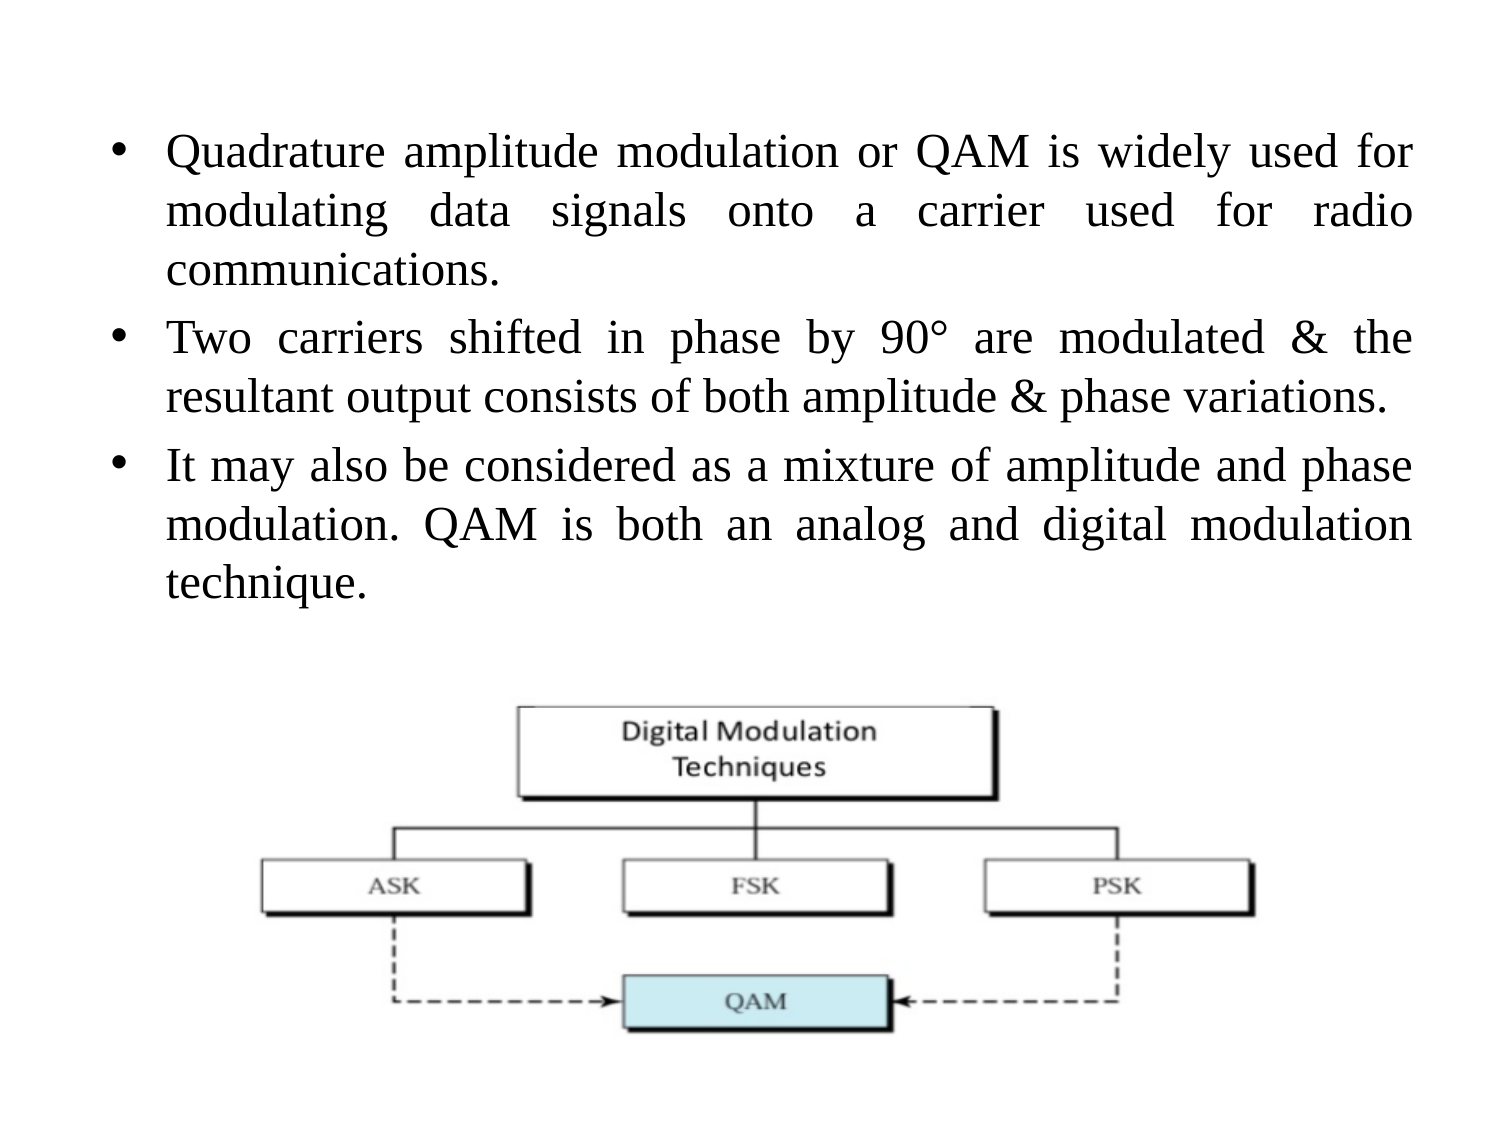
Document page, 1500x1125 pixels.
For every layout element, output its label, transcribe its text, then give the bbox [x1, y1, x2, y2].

picture [249, 624, 1263, 1113]
text_box [87, 99, 1438, 161]
text_box Quadrature amplitude modulation or QAM is widely used for modulating data signals onto a carrier used for radio communications. Two carriers shifted in phase by 90° are modulated & the resultant output consists of both amplitude & phase variations. It may also be considered as a mixture of amplitude and phase modulation. QAM is both an analog and digital modulation technique. [95, 111, 1430, 638]
